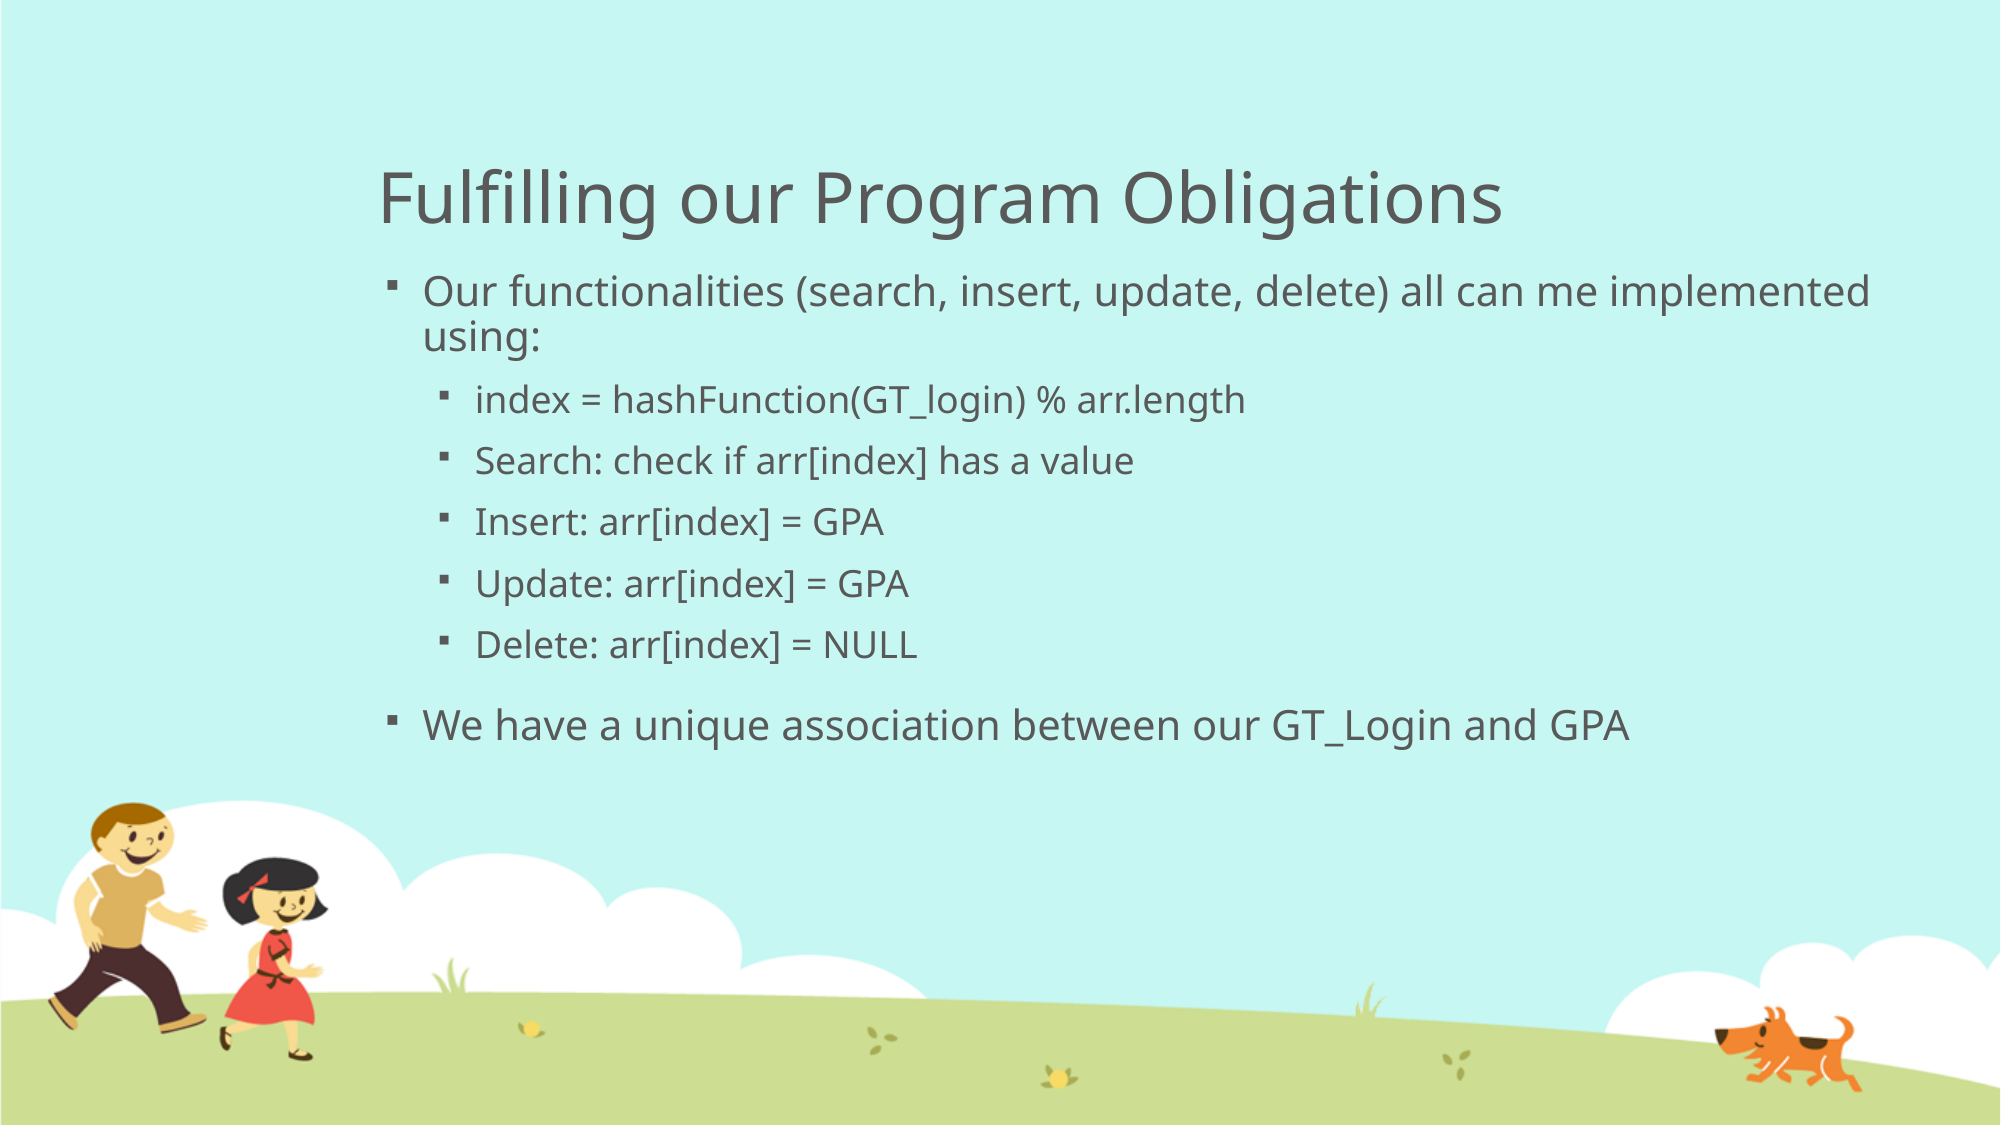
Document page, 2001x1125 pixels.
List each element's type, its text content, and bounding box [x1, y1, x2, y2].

picture [0, 0, 2001, 1125]
list Our functionalities (search, insert, update, delete) all can me implemented using: index = hashFunction(GT_login) % arr.length Search: check if arr[index] has a value Insert: arr[index] = GPA Update: arr[index] = GPA Delete: arr[index] = NULL We have a unique association between our GT_Login and GPA [362, 262, 1900, 938]
title Fulfilling our Program Obligations [362, 50, 1900, 247]
